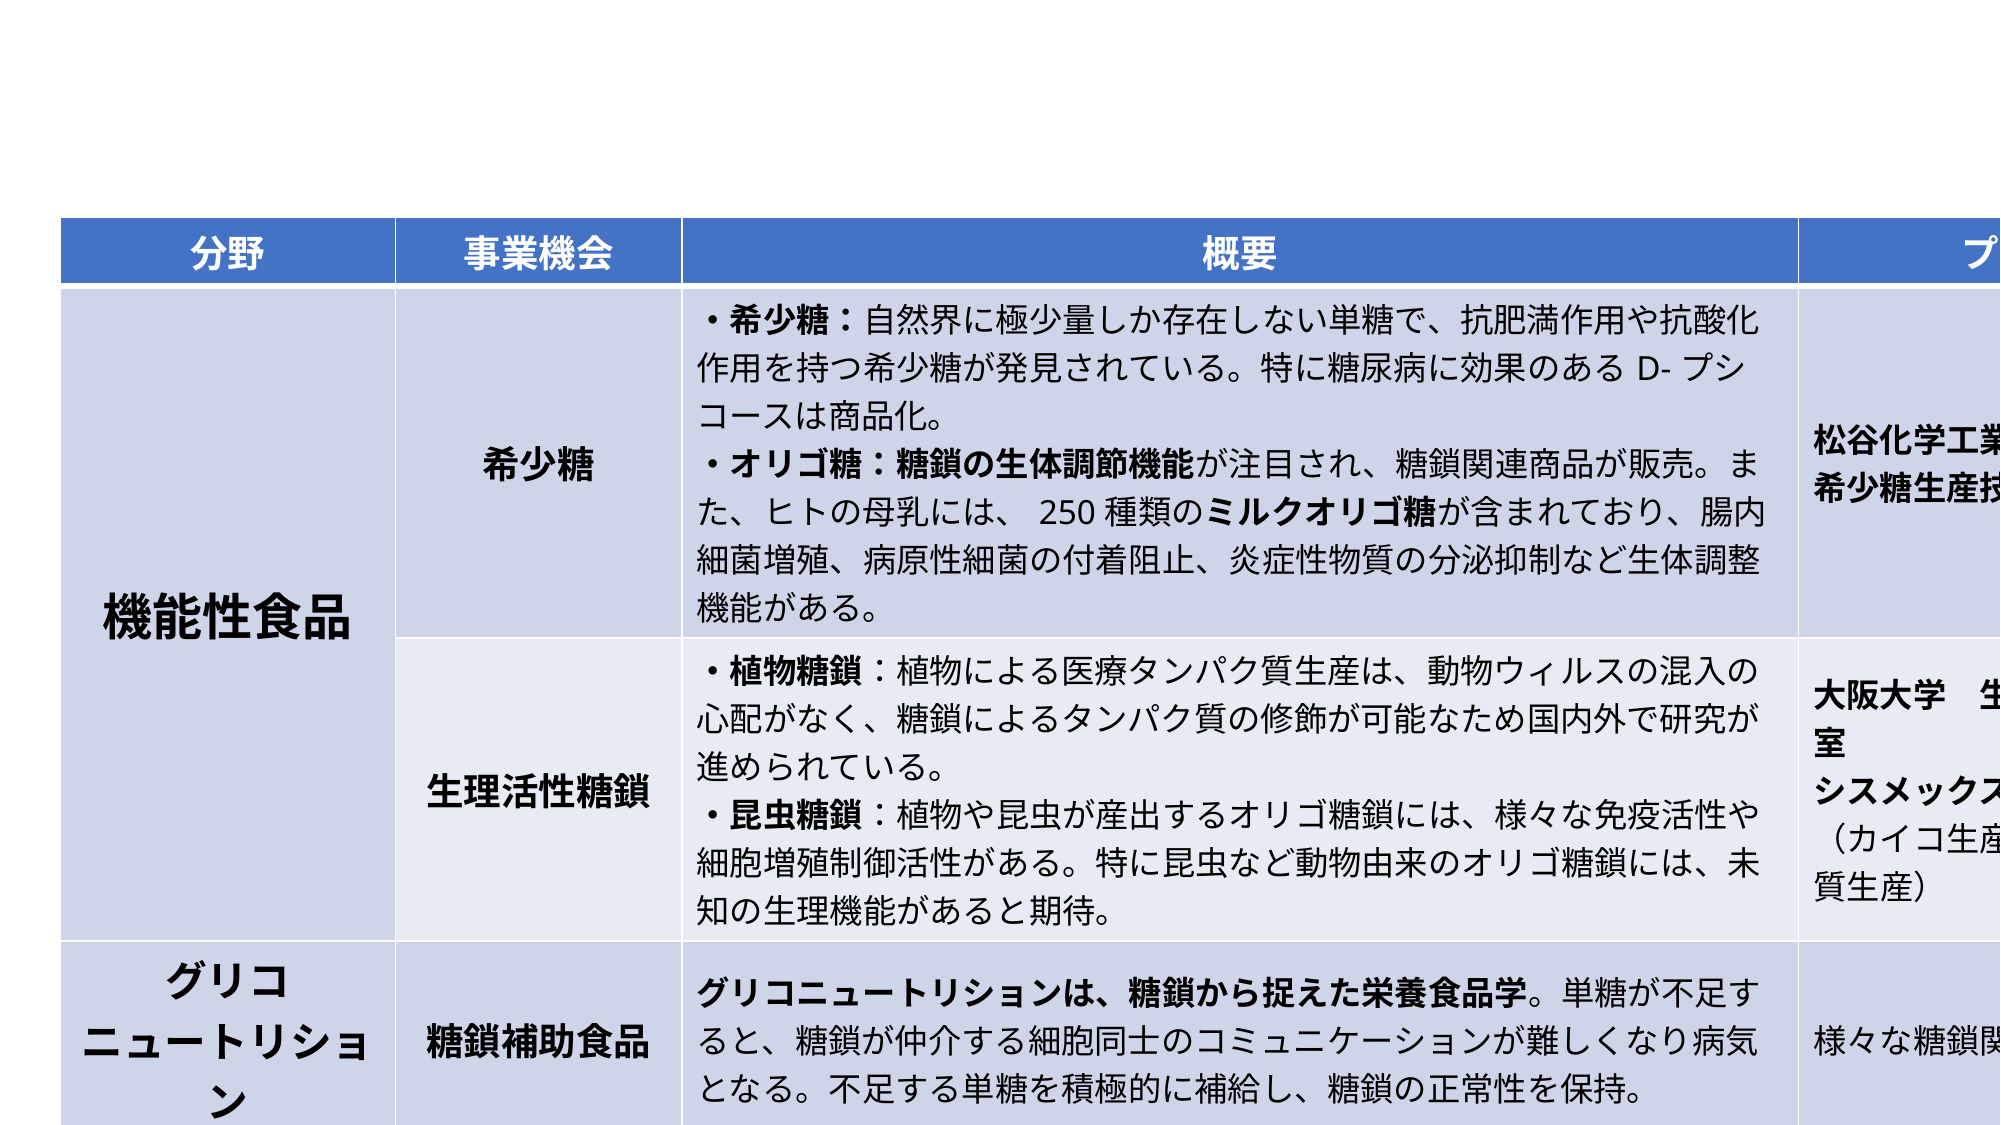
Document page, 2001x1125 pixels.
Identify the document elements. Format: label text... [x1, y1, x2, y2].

table_header 事業機会 [396, 218, 681, 283]
table_header 分野 [61, 218, 395, 283]
table_cell 糖鎖補助食品 [396, 942, 681, 1125]
table_header プレイヤー [1799, 218, 2000, 283]
table_header 概要 [683, 218, 1798, 283]
table_cell ・植物糖鎖：植物による医療タンパク質生産は、動物ウィルスの混入の心配がなく、糖鎖によるタンパク質の修飾が可能なため国内外で研究が進められている。 ・昆虫糖鎖：植物や昆虫が産出するオリゴ糖鎖には、様々な免疫活性や細胞増殖制御活性がある。特に昆虫など動物由来のオリゴ糖鎖には、未知の生理機能があると期待。 [683, 639, 1798, 940]
table_cell ・希少糖：自然界に極少量しか存在しない単糖で、抗肥満作用や抗酸化作用を持つ希少糖が発見されている。特に糖尿病に効果のあるD-プシコースは商品化。 ・オリゴ糖：糖鎖の生体調節機能が注目され、糖鎖関連商品が販売。また、ヒトの母乳には、250種類のミルクオリゴ糖が含まれており、腸内細菌増殖、病原性細菌の付着阻止、炎症性物質の分泌抑制など生体調整機能がある。 [683, 289, 1798, 637]
table_cell 希少糖 [396, 289, 681, 637]
table_cell 大阪大学 生物工学 藤山研究室 シスメックス㈱ （カイコ生産系によるタンパク質生産） [1799, 639, 2000, 940]
table_cell グリコニュートリションは、糖鎖から捉えた栄養食品学。単糖が不足すると、糖鎖が仲介する細胞同士のコミュニケーションが難しくなり病気となる。不足する単糖を積極的に補給し、糖鎖の正常性を保持。 [683, 942, 1798, 1125]
table_cell 機能性食品 [61, 289, 395, 940]
table_cell 生理活性糖鎖 [396, 639, 681, 940]
table_cell グリコ ニュートリション [61, 942, 395, 1125]
table_cell 様々な糖鎖関連食品等、販売 [1799, 942, 2000, 1125]
table_cell 松谷化学工業㈱（希少糖生産） 希少糖生産技術研究所 [1799, 289, 2000, 637]
